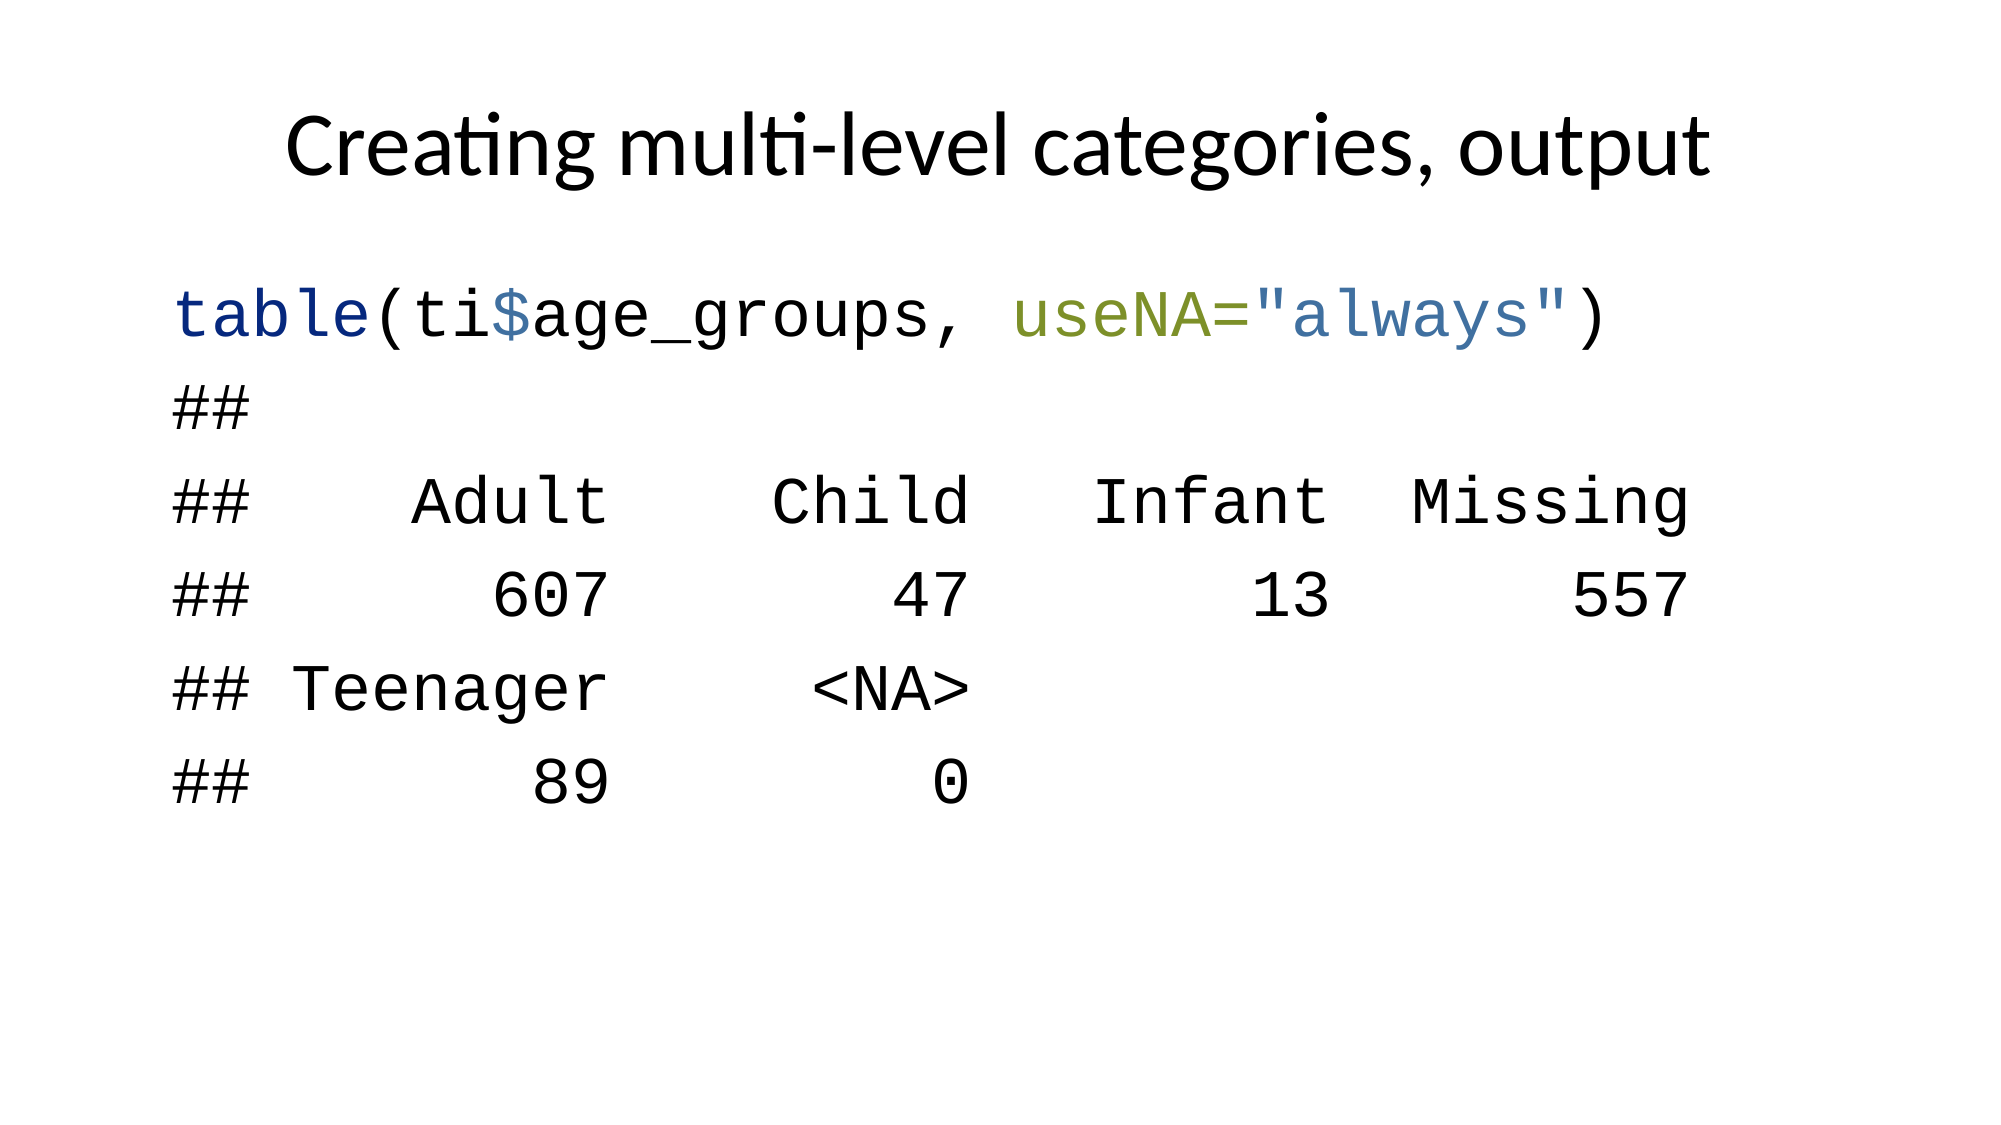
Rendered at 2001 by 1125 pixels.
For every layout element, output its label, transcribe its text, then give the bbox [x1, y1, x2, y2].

title Creating multi-level categories, output [99, 45, 1900, 233]
list table(ti$age_groups, useNA="always") ## ## Adult Child Infant Missing ## 607 47 13 557 ## Teenager <NA> ## 89 0 [99, 262, 1900, 1005]
